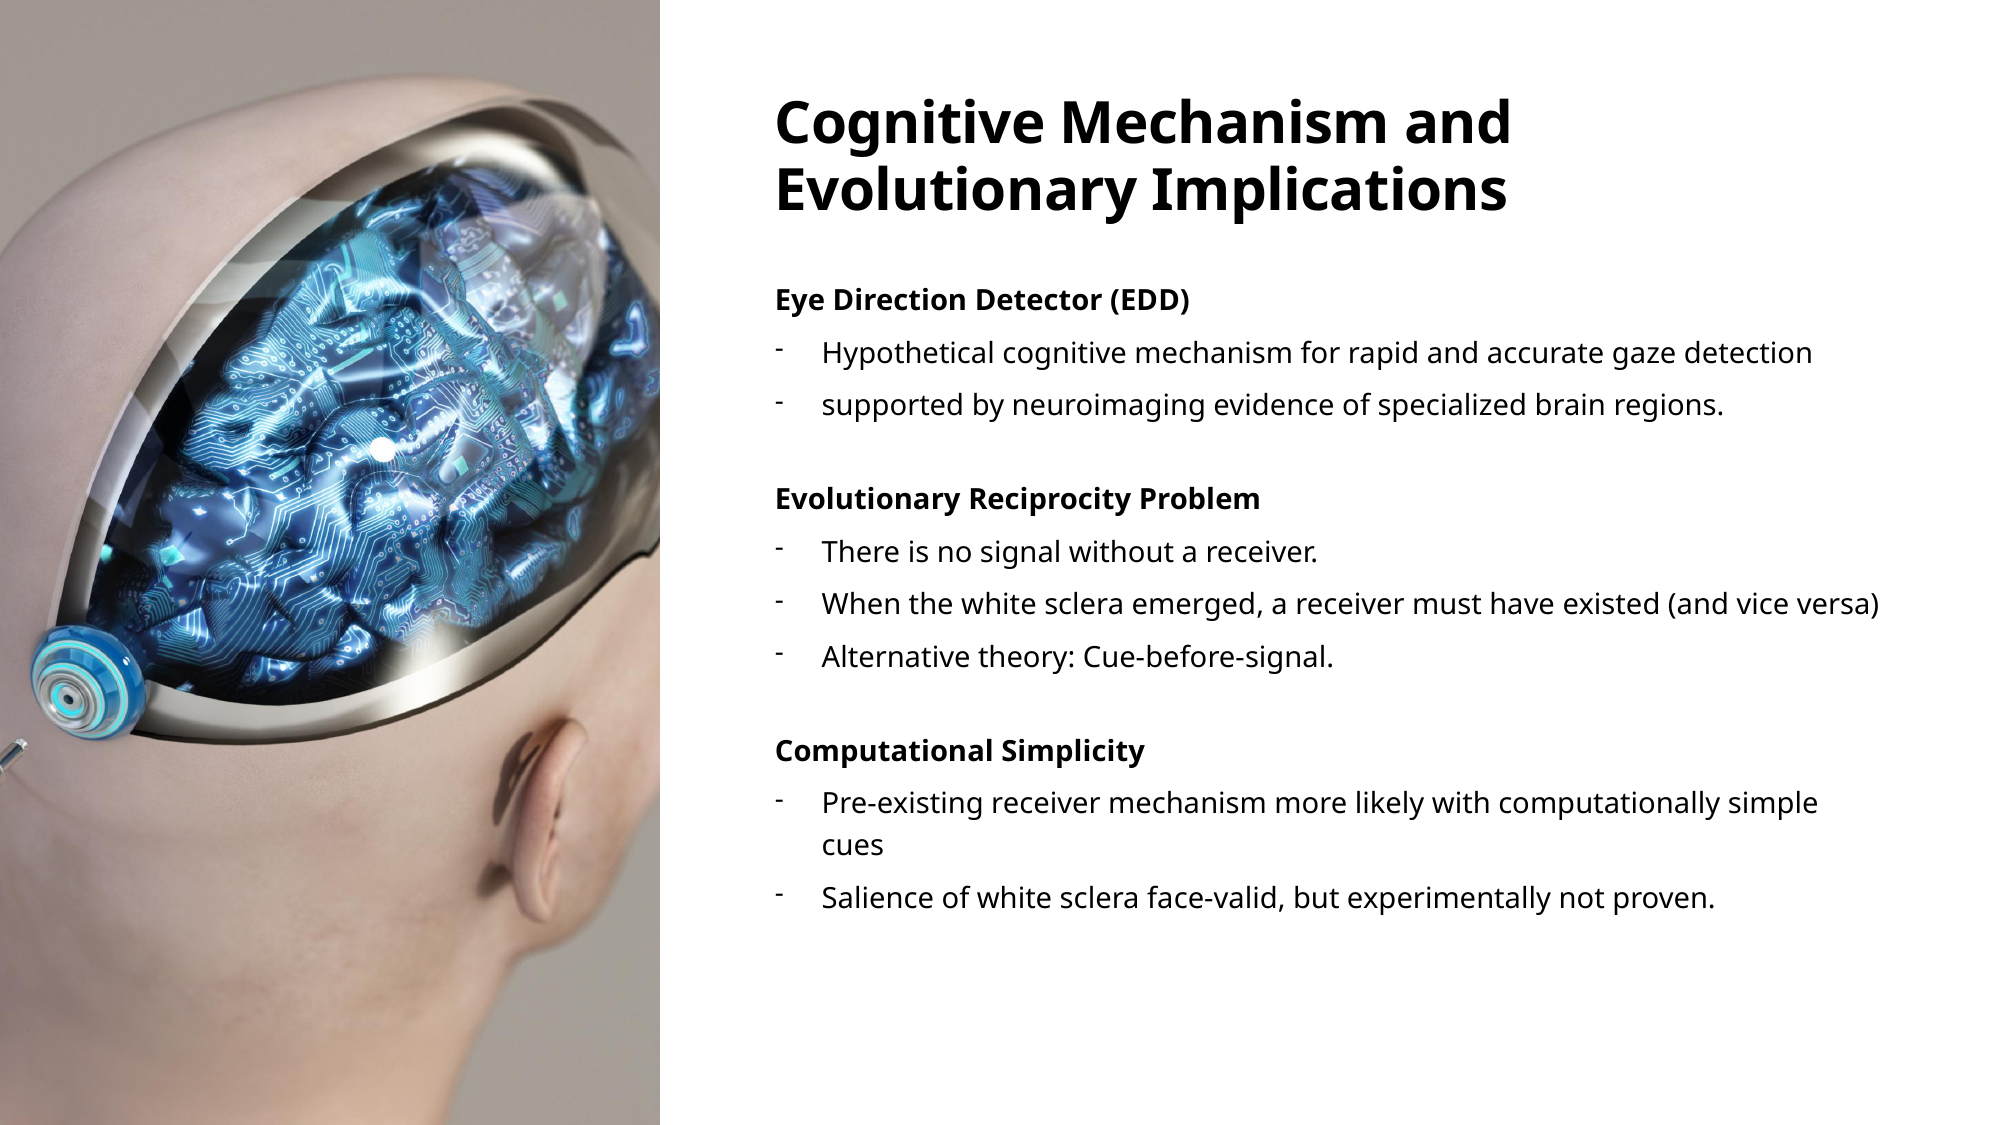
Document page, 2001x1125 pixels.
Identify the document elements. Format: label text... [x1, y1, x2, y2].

list Eye Direction Detector (EDD) Hypothetical cognitive mechanism for rapid and accurate gaze detection supported by neuroimaging evidence of specialized brain regions. Evolutionary Reciprocity Problem There is no signal without a receiver. When the white sclera emerged, a receiver must have existed (and vice versa) Alternative theory: Cue-before-signal. Computational Simplicity Pre-existing receiver mechanism more likely with computationally simple cues Salience of white sclera face-valid, but experimentally not proven. [759, 266, 1900, 1036]
title Cognitive Mechanism and Evolutionary Implications [759, 77, 1900, 231]
picture [0, 0, 660, 1125]
